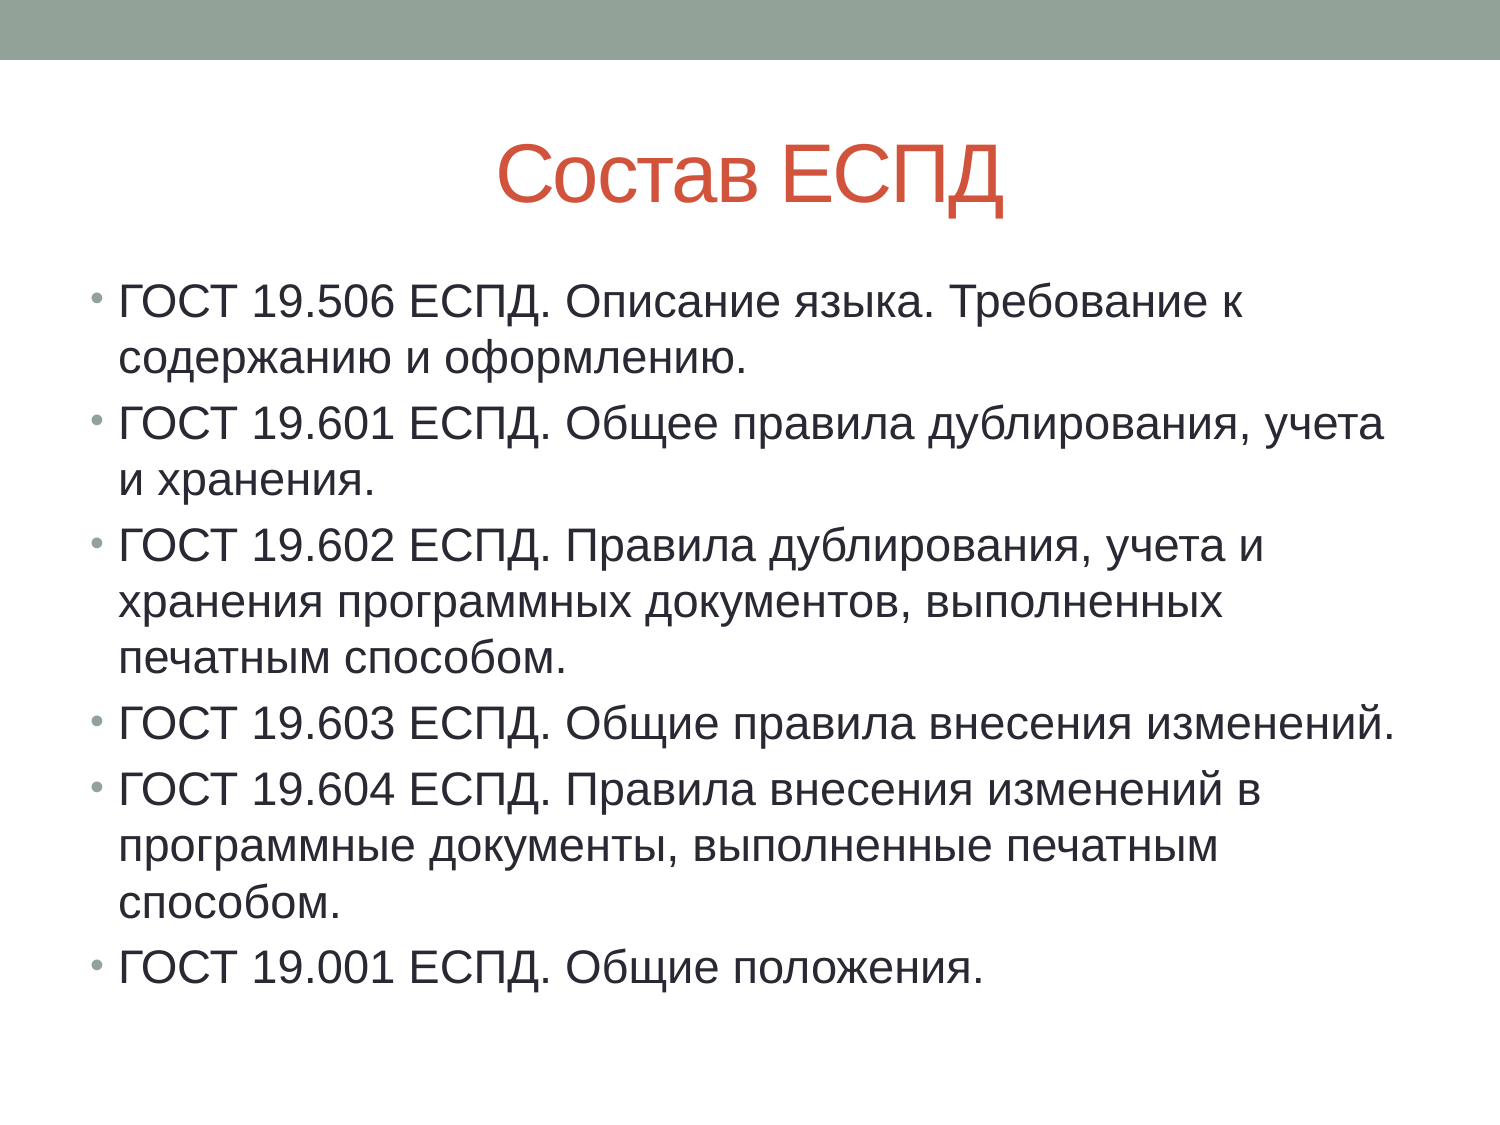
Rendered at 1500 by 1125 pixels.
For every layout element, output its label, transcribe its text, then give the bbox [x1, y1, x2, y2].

title Состав ЕСПД [75, 87, 1425, 250]
list ГОСТ 19.506 ЕСПД. Описание языка. Требование к содержанию и оформлению. ГОСТ 19.601 ЕСПД. Общее правила дублирования, учета и хранения. ГОСТ 19.602 ЕСПД. Правила дублирования, учета и хранения программных документов, выполненных печатным способом. ГОСТ 19.603 ЕСПД. Общие правила внесения изменений. ГОСТ 19.604 ЕСПД. Правила внесения изменений в программные документы, выполненные печатным способом. ГОСТ 19.001 ЕСПД. Общие положения. [75, 262, 1425, 1063]
